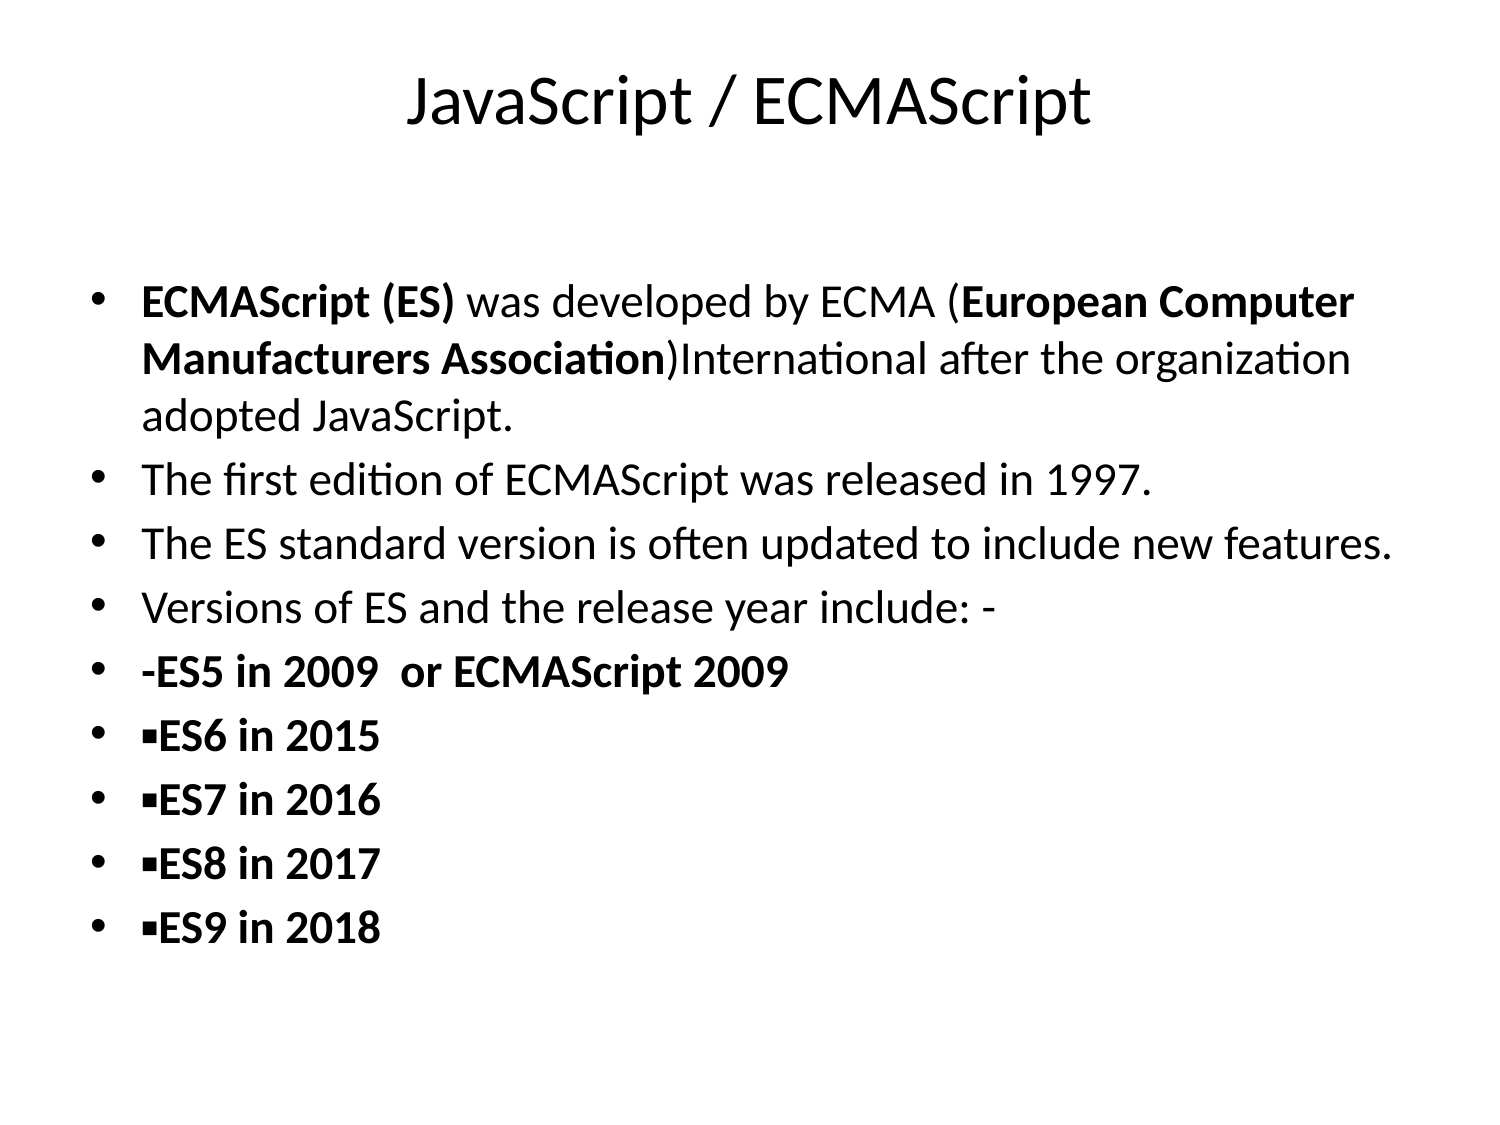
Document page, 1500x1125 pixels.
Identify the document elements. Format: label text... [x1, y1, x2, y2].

list ECMAScript (ES) was developed by ECMA (European Computer Manufacturers Association)International after the organization adopted JavaScript. The first edition of ECMAScript was released in 1997. The ES standard version is often updated to include new features. Versions of ES and the release year include: - -ES5 in 2009 or ECMAScript 2009 ▪ES6 in 2015 ▪ES7 in 2016 ▪ES8 in 2017 ▪ES9 in 2018 [75, 262, 1425, 1005]
title JavaScript / ECMAScript [75, 45, 1425, 233]
